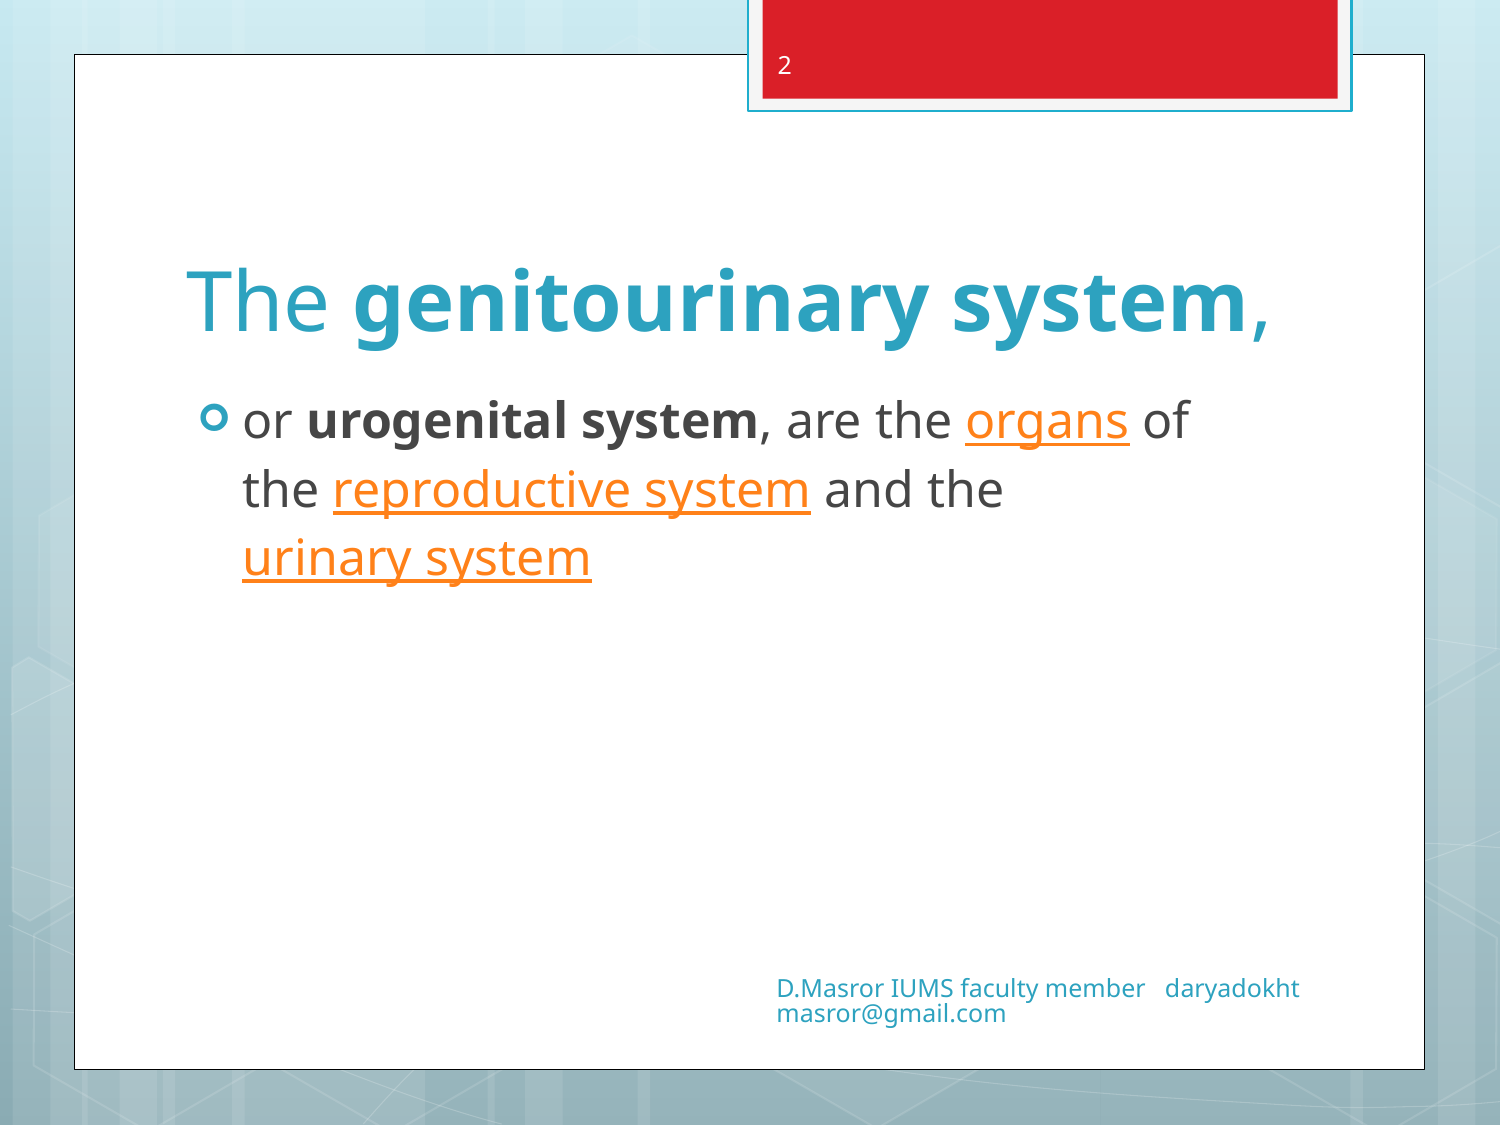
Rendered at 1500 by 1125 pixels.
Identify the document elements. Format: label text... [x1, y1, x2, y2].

title The genitourinary system, [171, 168, 1324, 357]
footer D.Masror IUMS faculty member daryadokhtmasror@gmail.com [761, 960, 1336, 1020]
list or urogenital system, are the organs of the reproductive system and the urinary system [171, 381, 1283, 957]
slide_number 2 [762, 36, 982, 97]
